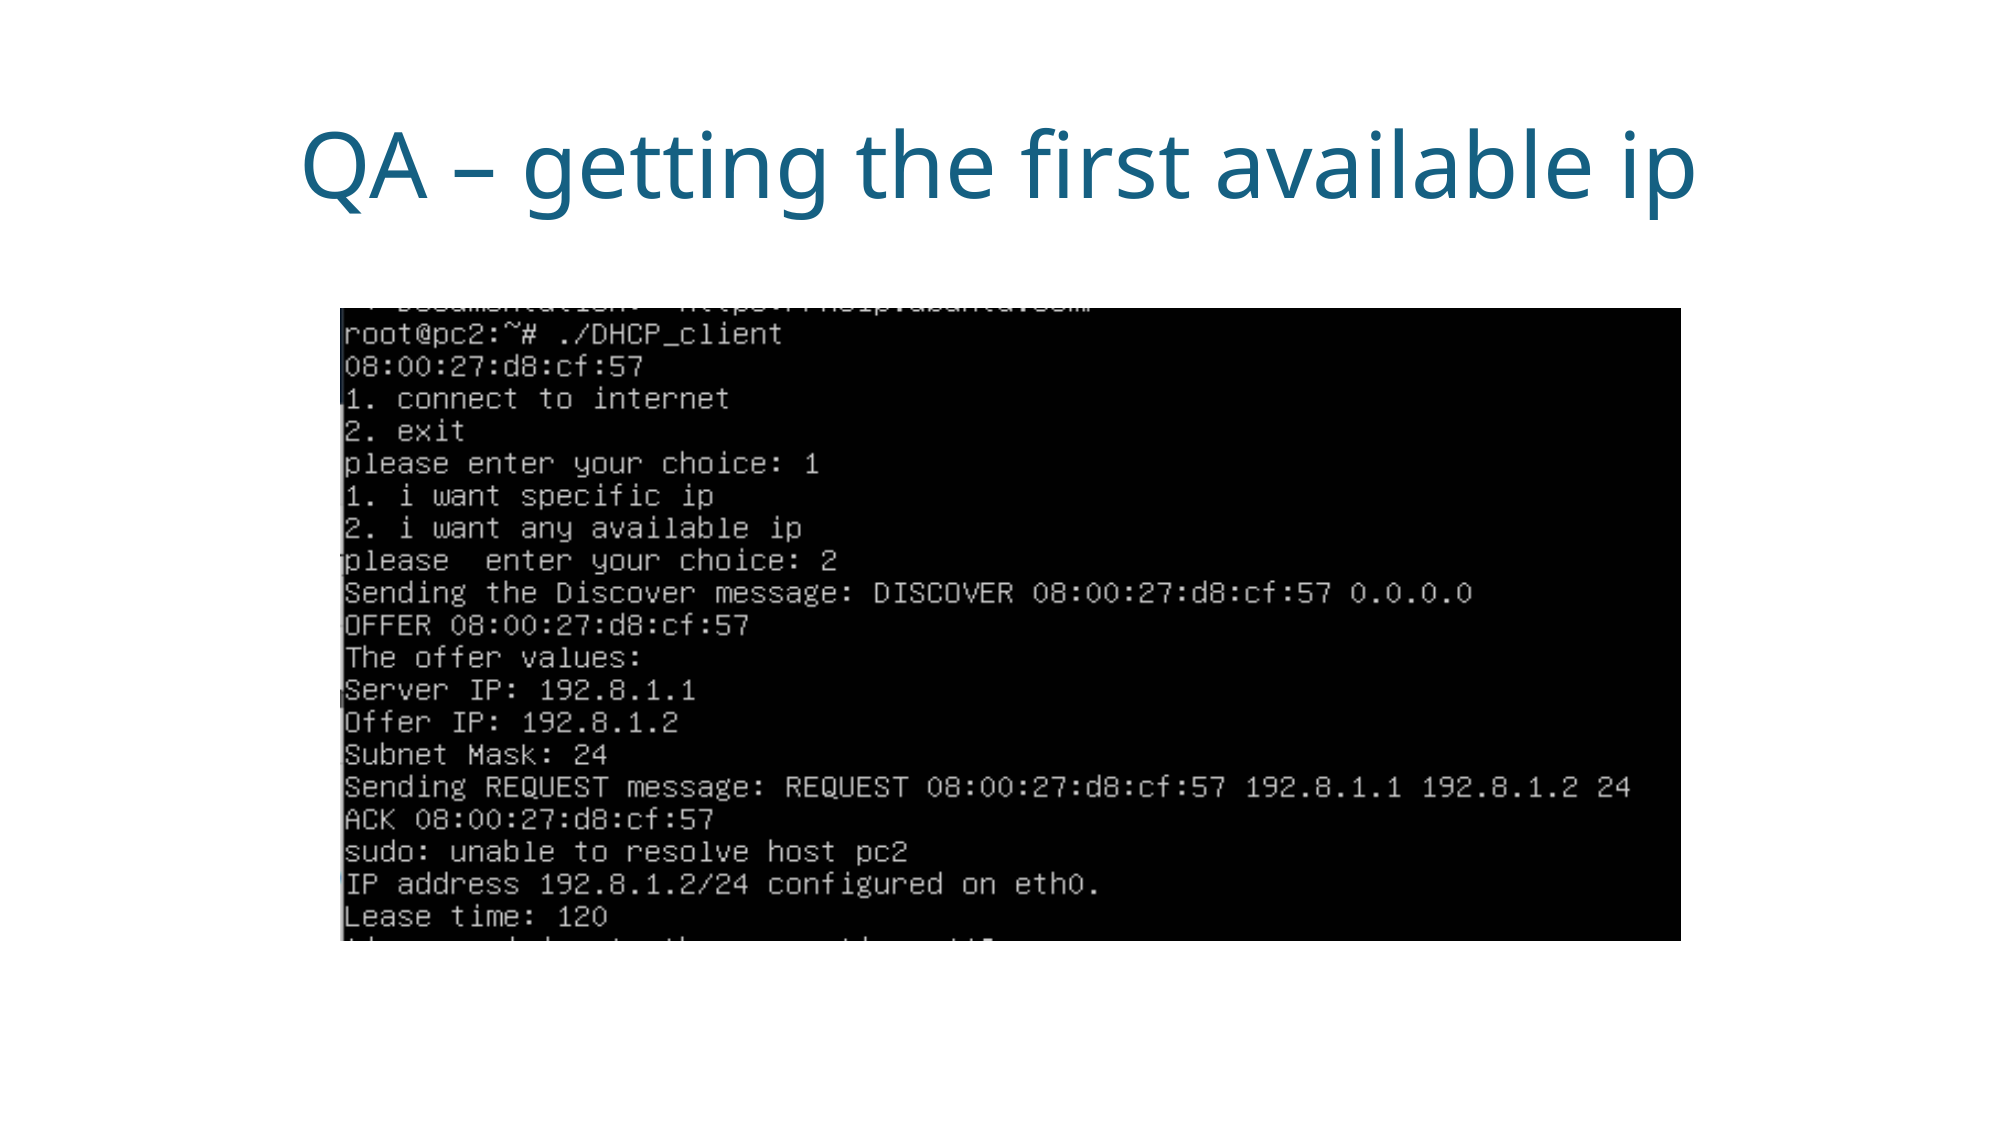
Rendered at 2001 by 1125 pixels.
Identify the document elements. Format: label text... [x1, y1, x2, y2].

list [339, 307, 1682, 941]
title QA – getting the first available ip [137, 59, 1863, 278]
